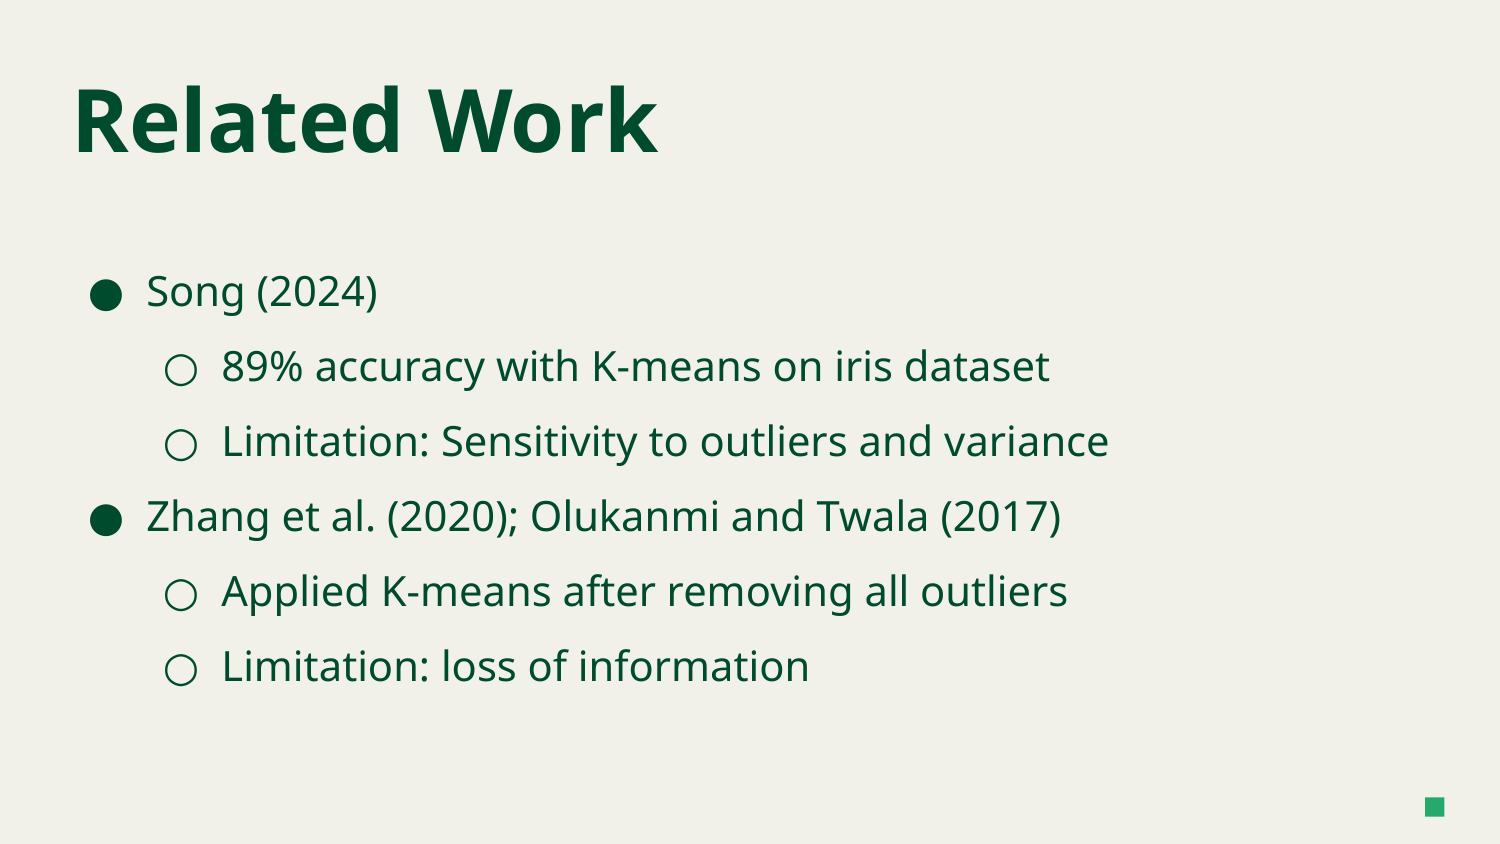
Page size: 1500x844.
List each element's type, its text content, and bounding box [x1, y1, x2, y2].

title Related Work [56, 50, 969, 180]
title Song (2024) 89% accuracy with K-means on iris dataset Limitation: Sensitivity to outliers and variance Zhang et al. (2020); Olukanmi and Twala (2017) Applied K-means after removing all outliers Limitation: loss of information [56, 225, 1360, 773]
